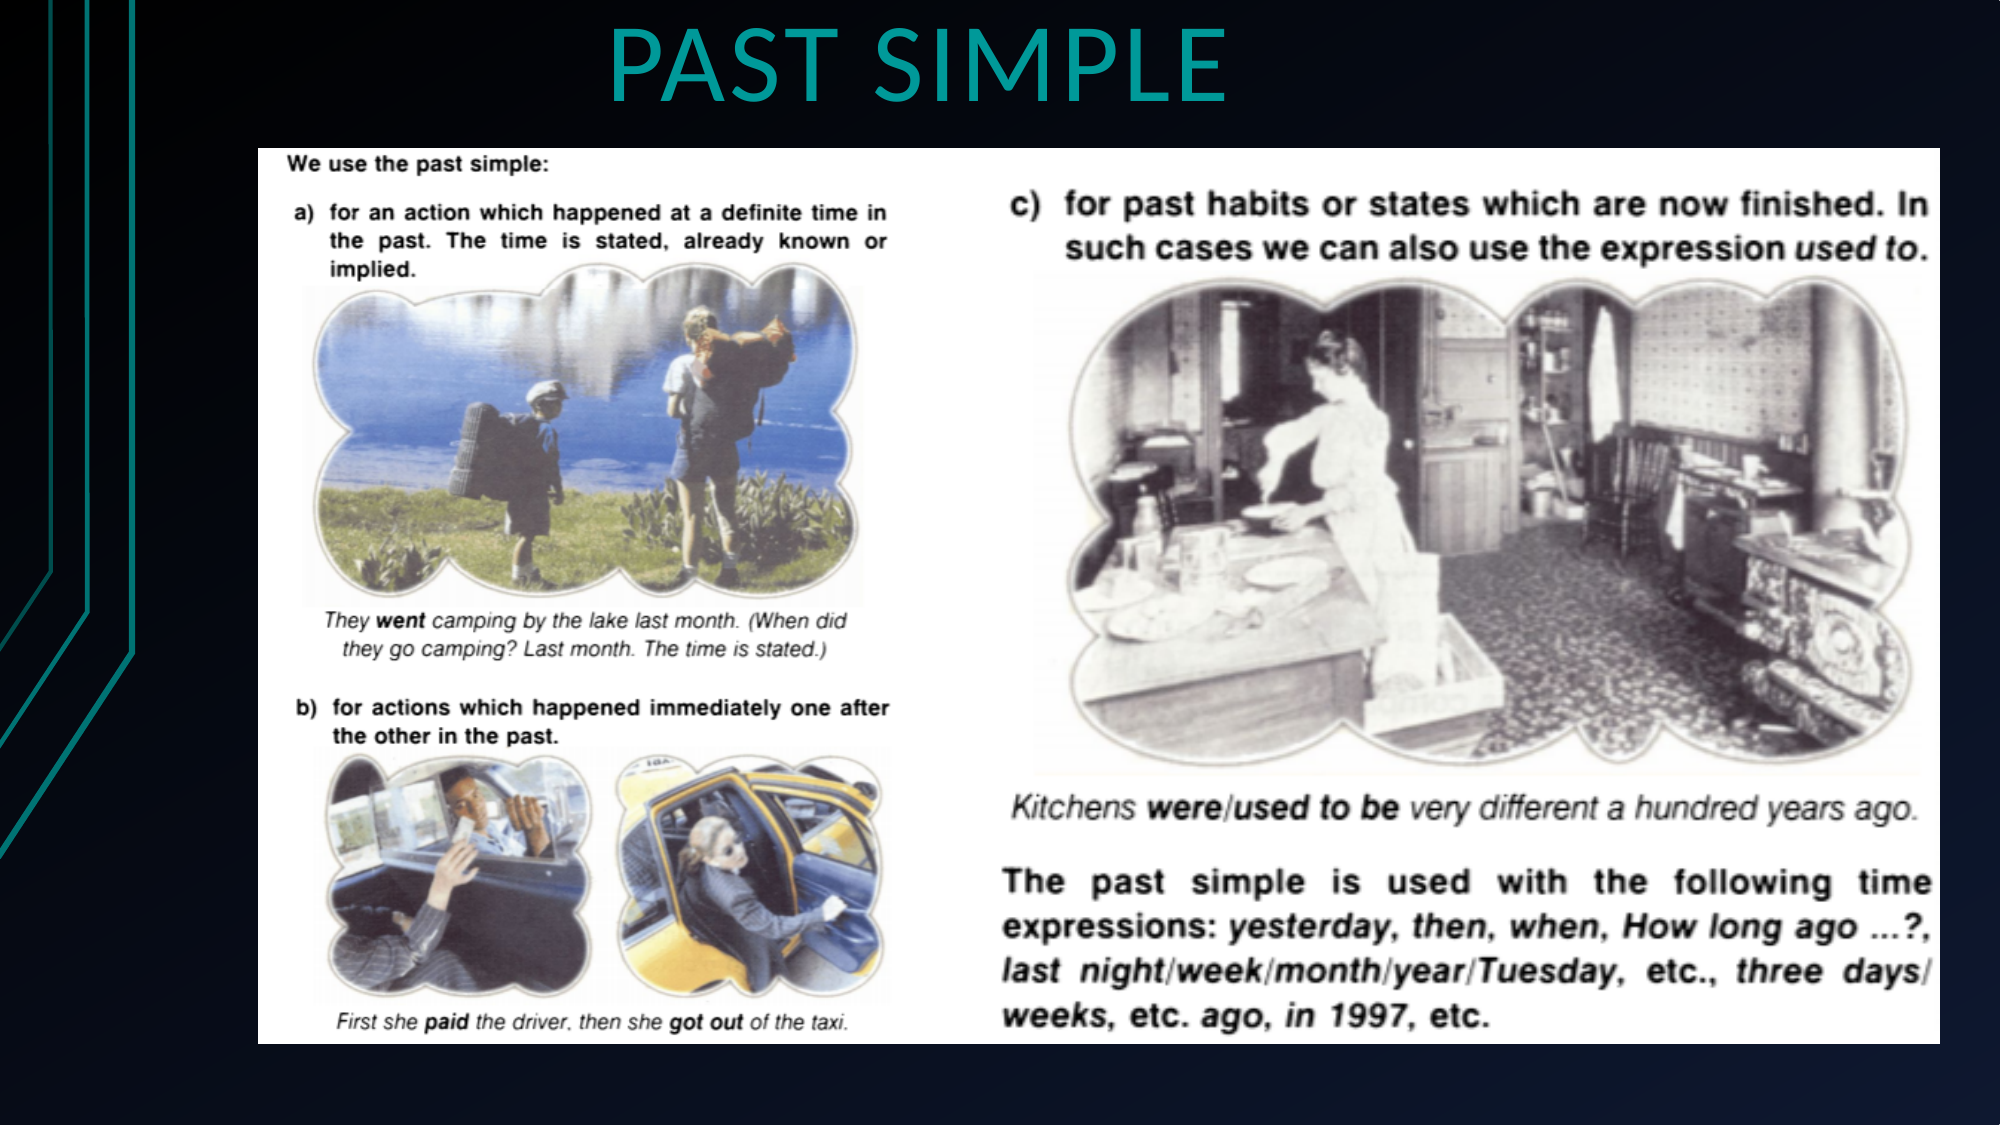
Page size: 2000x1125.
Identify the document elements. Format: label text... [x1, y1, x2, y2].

picture [258, 148, 1941, 1044]
title Past simple [586, 0, 1717, 136]
